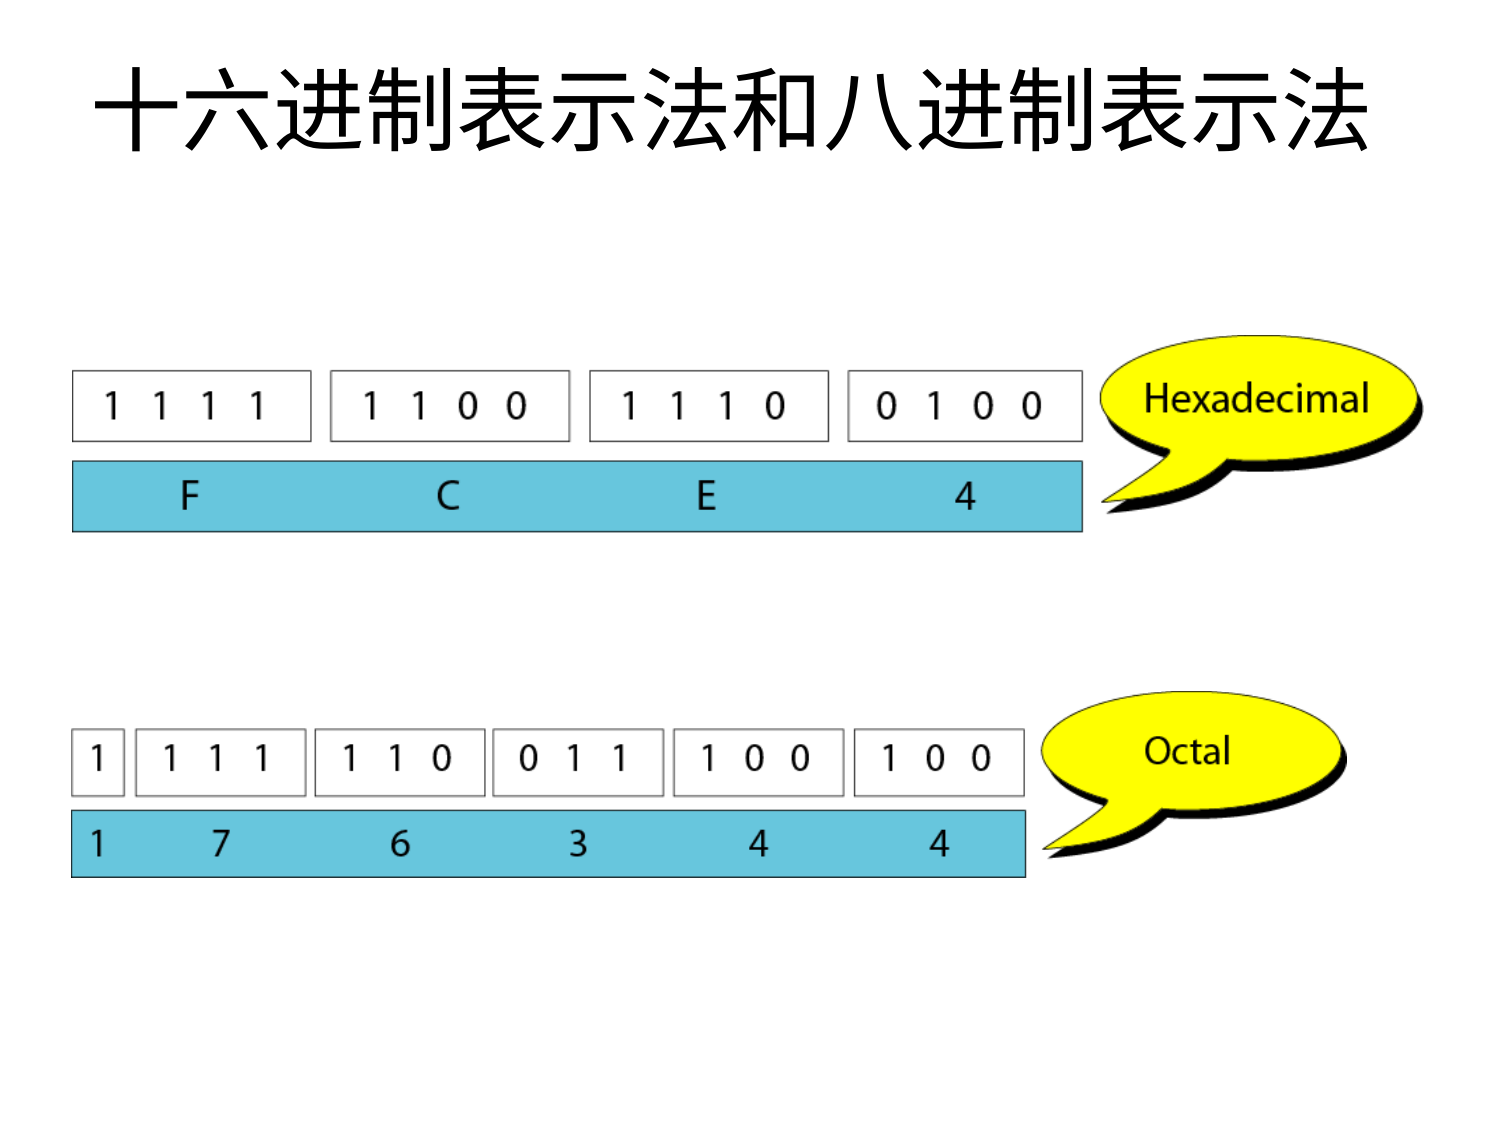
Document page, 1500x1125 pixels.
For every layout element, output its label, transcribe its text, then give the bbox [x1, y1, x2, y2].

title 十六进制表示法和八进制表示法 [75, 45, 1425, 233]
picture [71, 334, 1424, 534]
picture [71, 691, 1347, 878]
